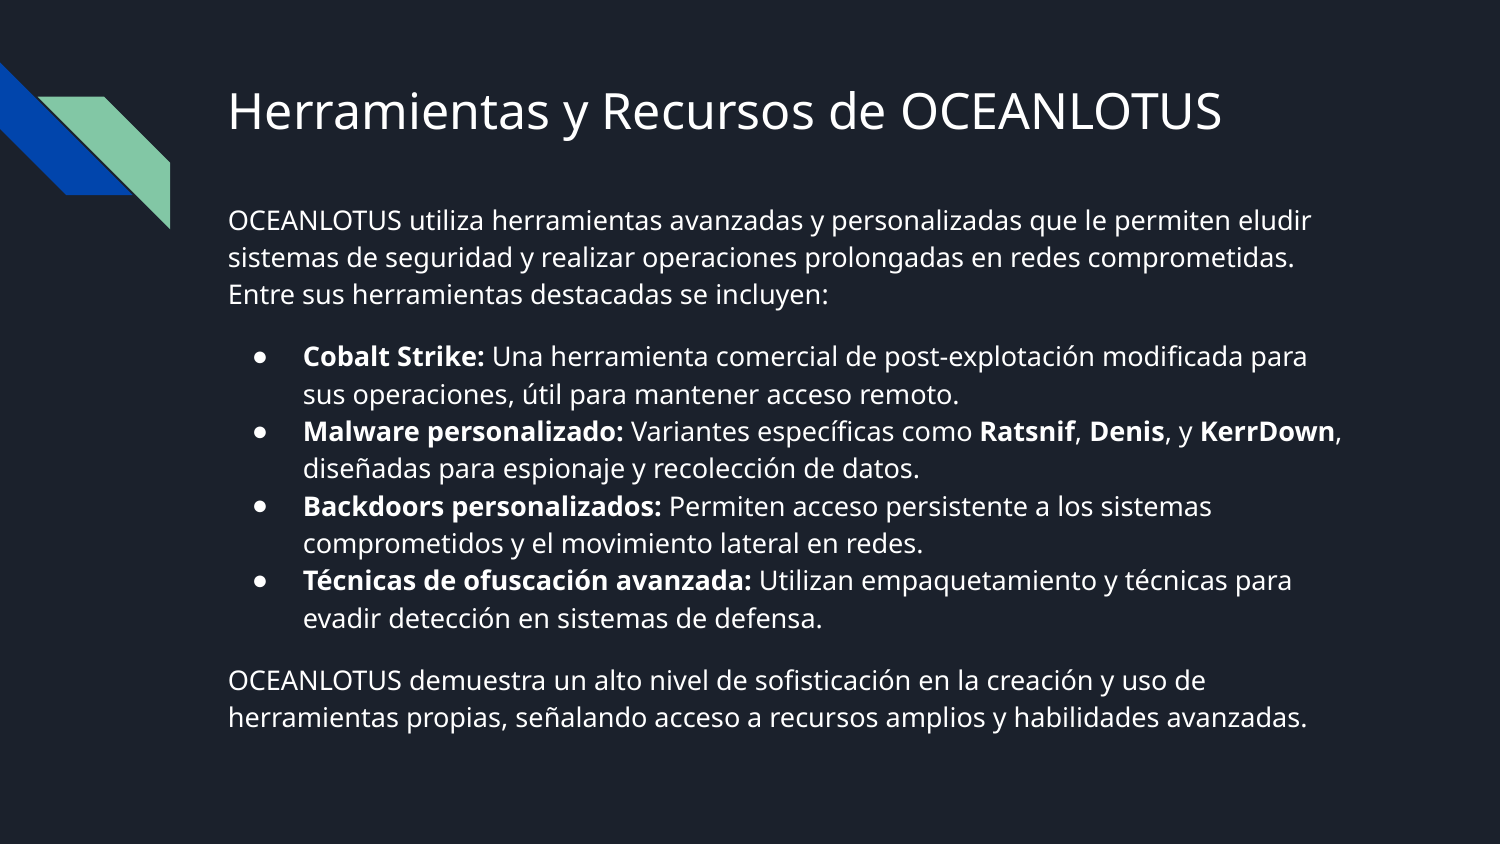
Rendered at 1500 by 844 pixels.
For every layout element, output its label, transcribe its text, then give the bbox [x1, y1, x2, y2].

title Herramientas y Recursos de OCEANLOTUS [212, 64, 1368, 183]
list OCEANLOTUS utiliza herramientas avanzadas y personalizadas que le permiten eludir sistemas de seguridad y realizar operaciones prolongadas en redes comprometidas. Entre sus herramientas destacadas se incluyen: Cobalt Strike: Una herramienta comercial de post-explotación modificada para sus operaciones, útil para mantener acceso remoto. Malware personalizado: Variantes específicas como Ratsnif, Denis, y KerrDown, diseñadas para espionaje y recolección de datos. Backdoors personalizados: Permiten acceso persistente a los sistemas comprometidos y el movimiento lateral en redes. Técnicas de ofuscación avanzada: Utilizan empaquetamiento y técnicas para evadir detección en sistemas de defensa. OCEANLOTUS demuestra un alto nivel de sofisticación en la creación y uso de herramientas propias, señalando acceso a recursos amplios y habilidades avanzadas. [212, 183, 1368, 777]
